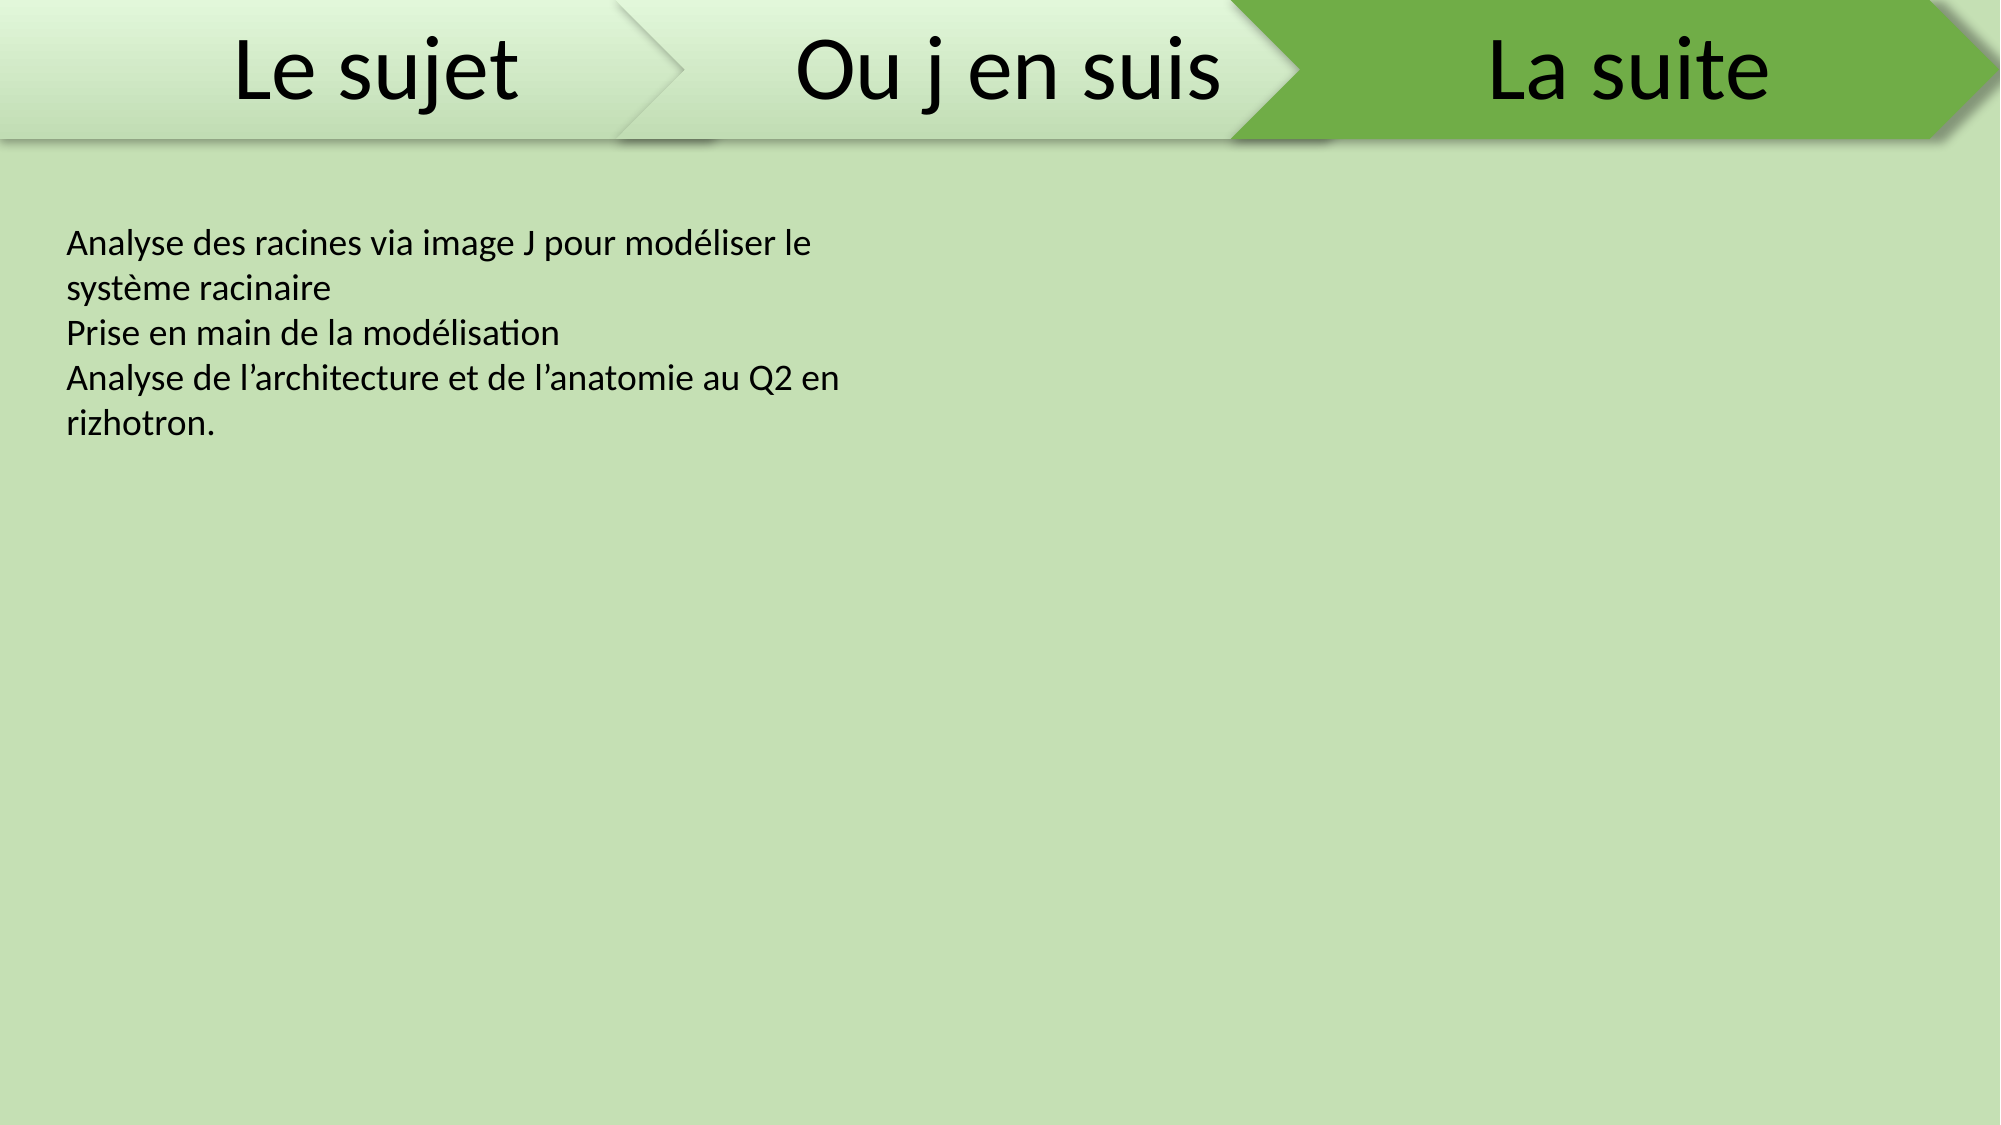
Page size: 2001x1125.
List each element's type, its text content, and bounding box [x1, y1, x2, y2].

text_box Analyse des racines via image J pour modéliser le système racinaire Prise en main de la modélisation Analyse de l’architecture et de l’anatomie au Q2 en rizhotron. [51, 210, 946, 496]
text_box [0, 0, 2000, 140]
